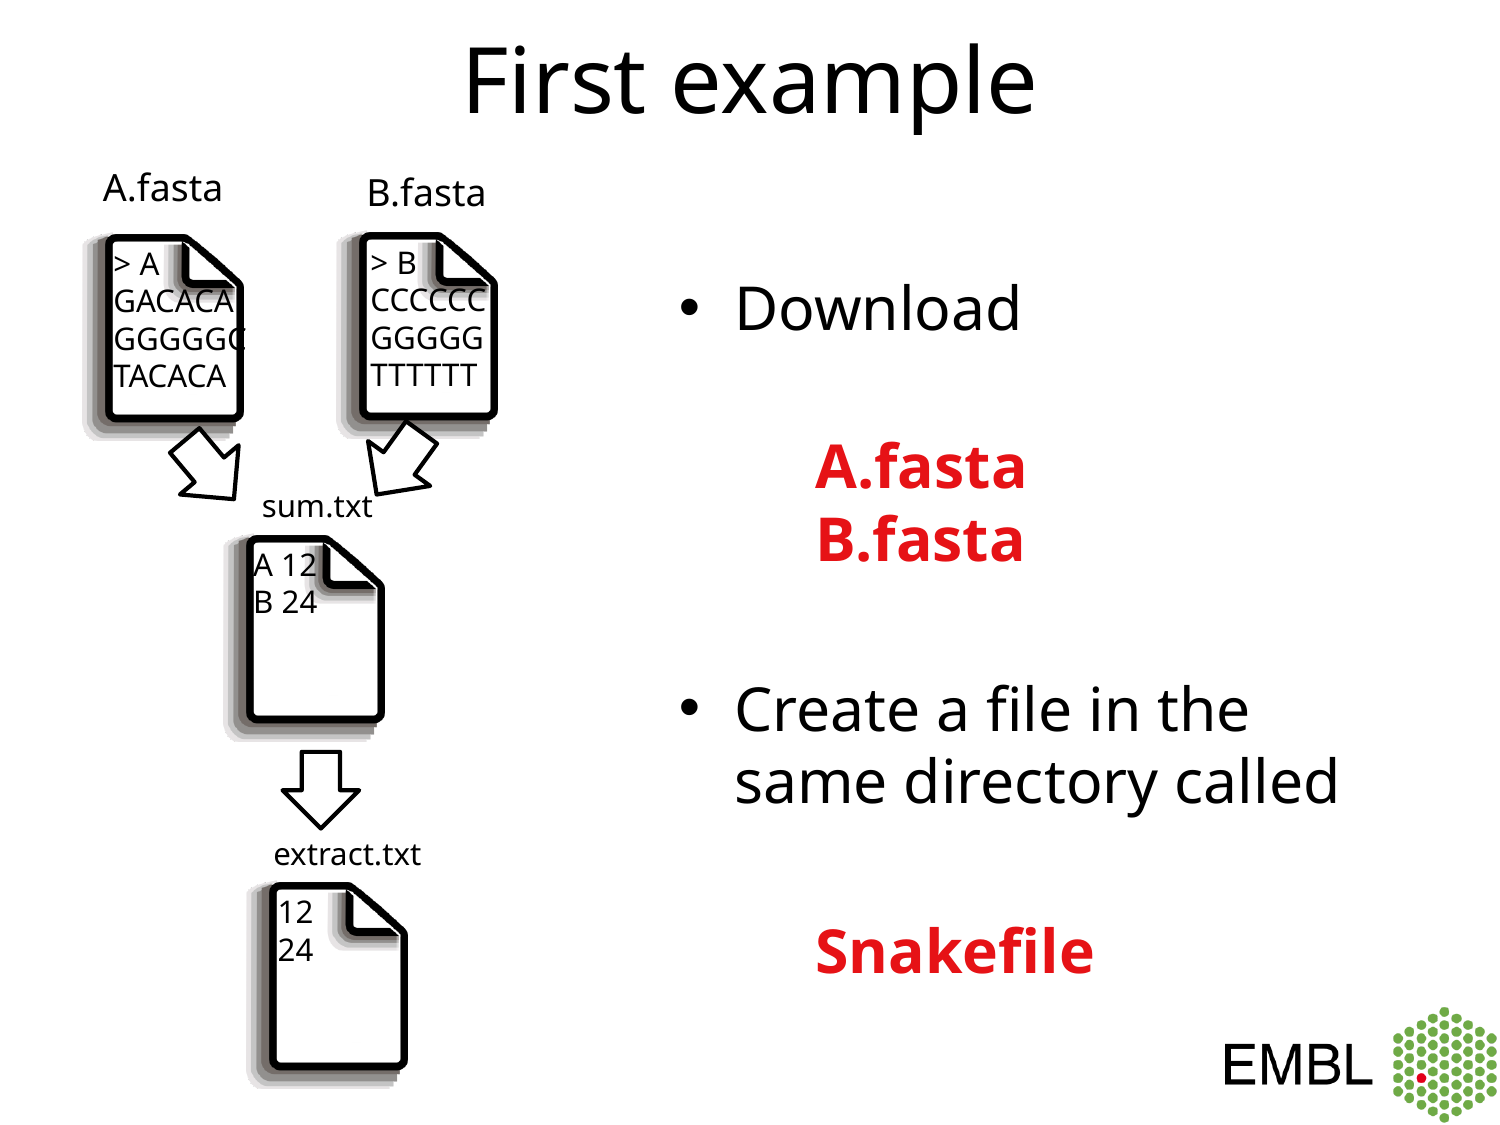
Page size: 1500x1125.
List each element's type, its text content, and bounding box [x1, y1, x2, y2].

picture [1221, 1004, 1500, 1125]
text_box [81, 156, 498, 1089]
title First example [75, 0, 1425, 171]
list Download A.fasta B.fasta Create a file in the same directory called Snakefile [663, 262, 1425, 1005]
